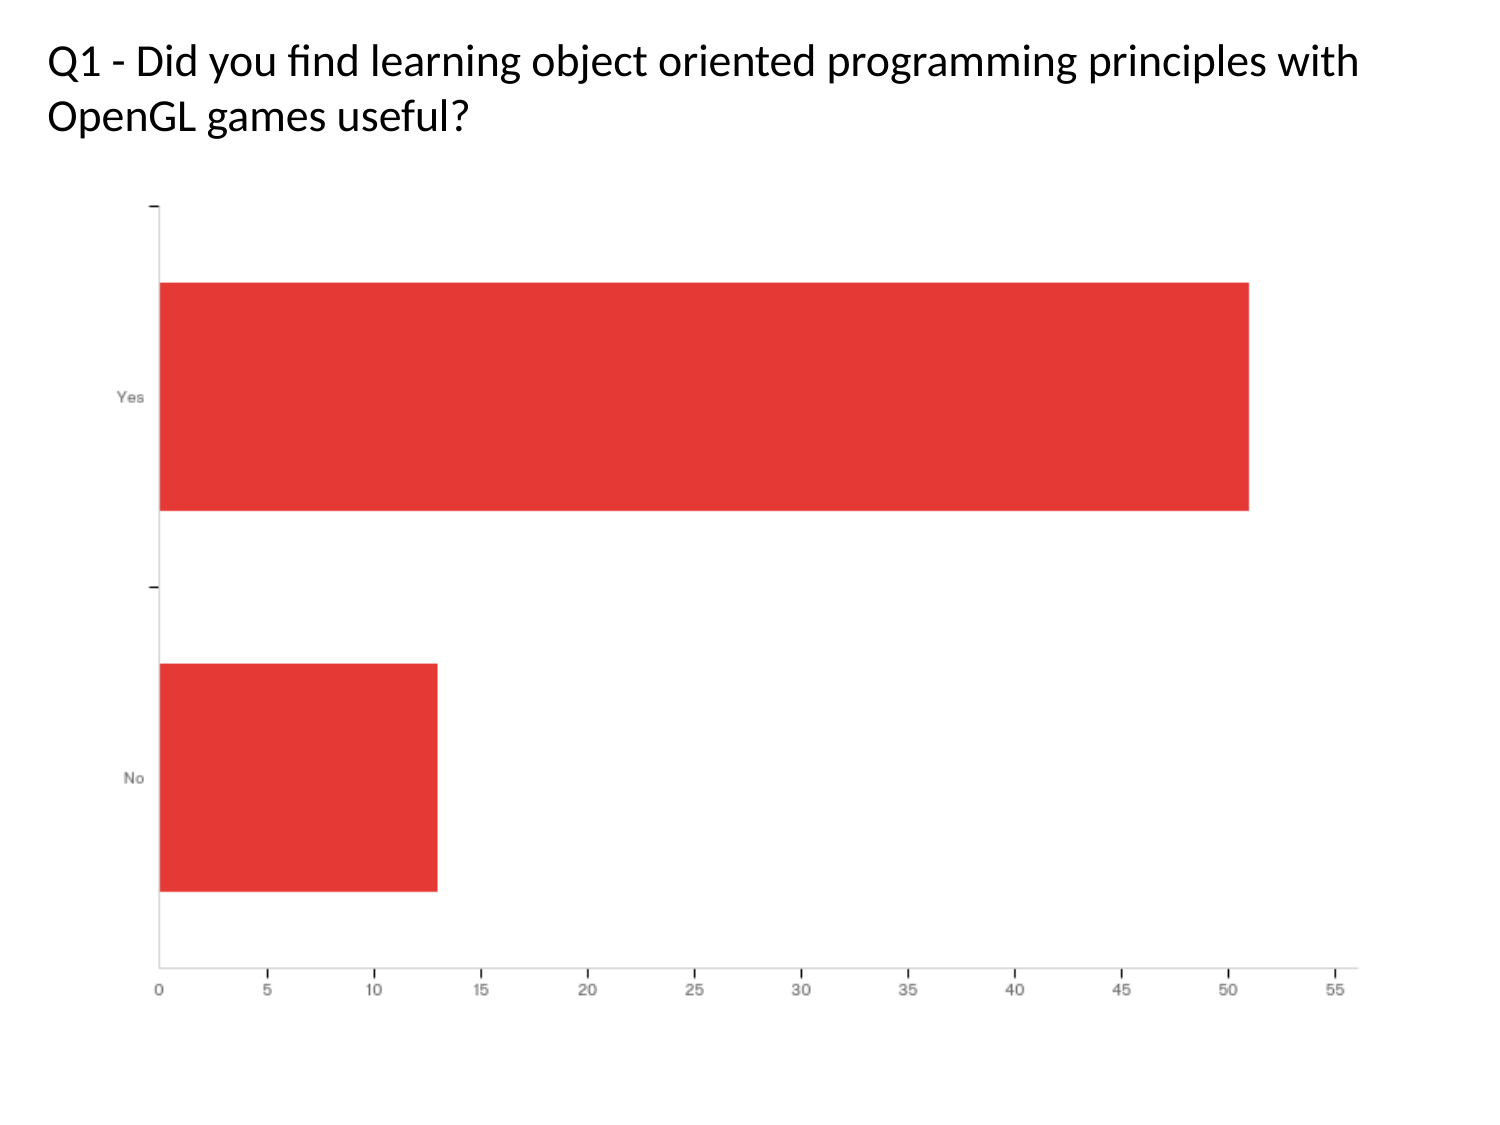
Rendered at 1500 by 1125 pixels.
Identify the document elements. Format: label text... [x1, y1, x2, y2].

picture [93, 196, 1407, 1018]
text_box Q1 - Did you find learning object oriented programming principles with OpenGL games useful? [32, 22, 1383, 84]
